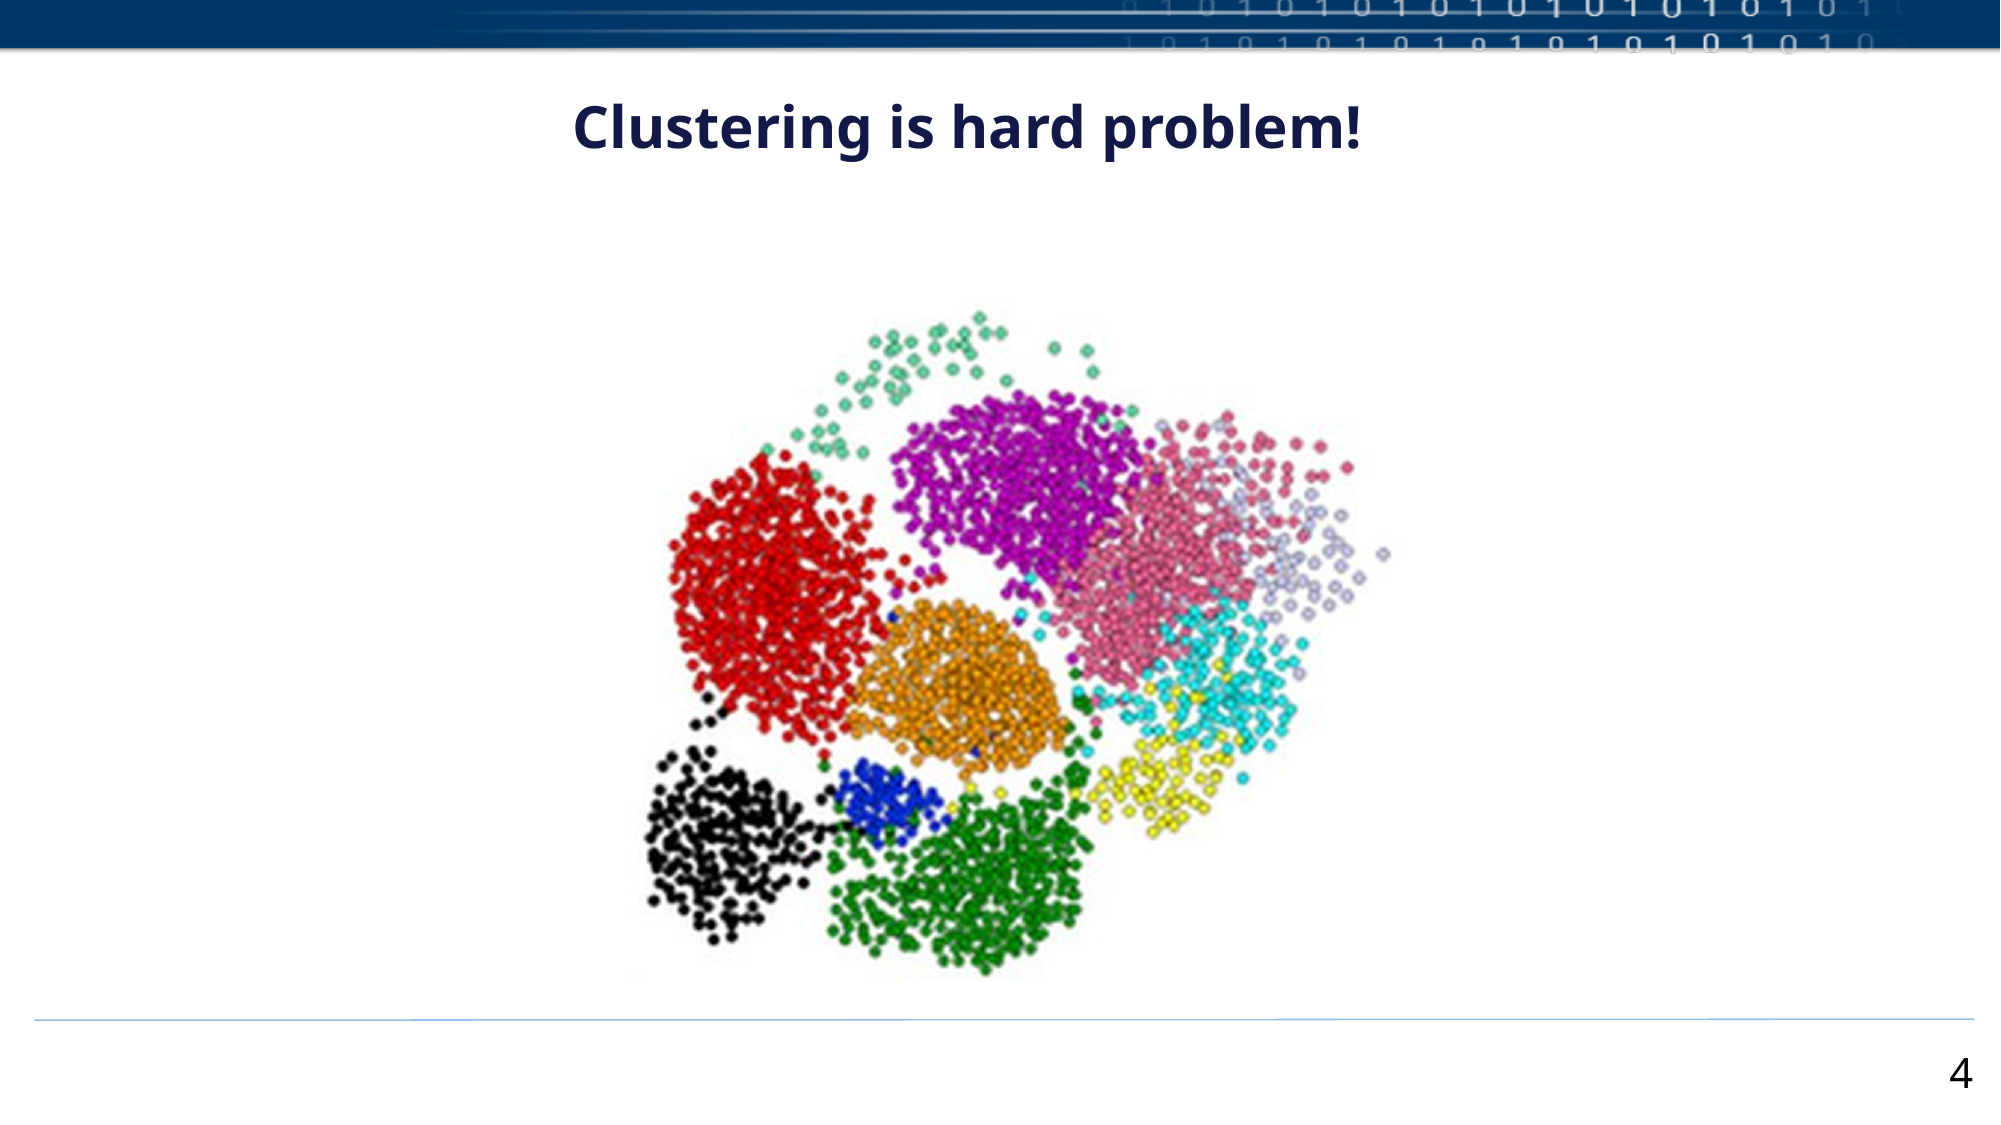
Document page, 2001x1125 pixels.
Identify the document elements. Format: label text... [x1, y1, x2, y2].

text_box Clustering is hard problem! [557, 83, 1850, 171]
picture [0, 0, 2000, 60]
picture [626, 298, 1408, 980]
slide_number 4 [1783, 979, 1989, 1112]
